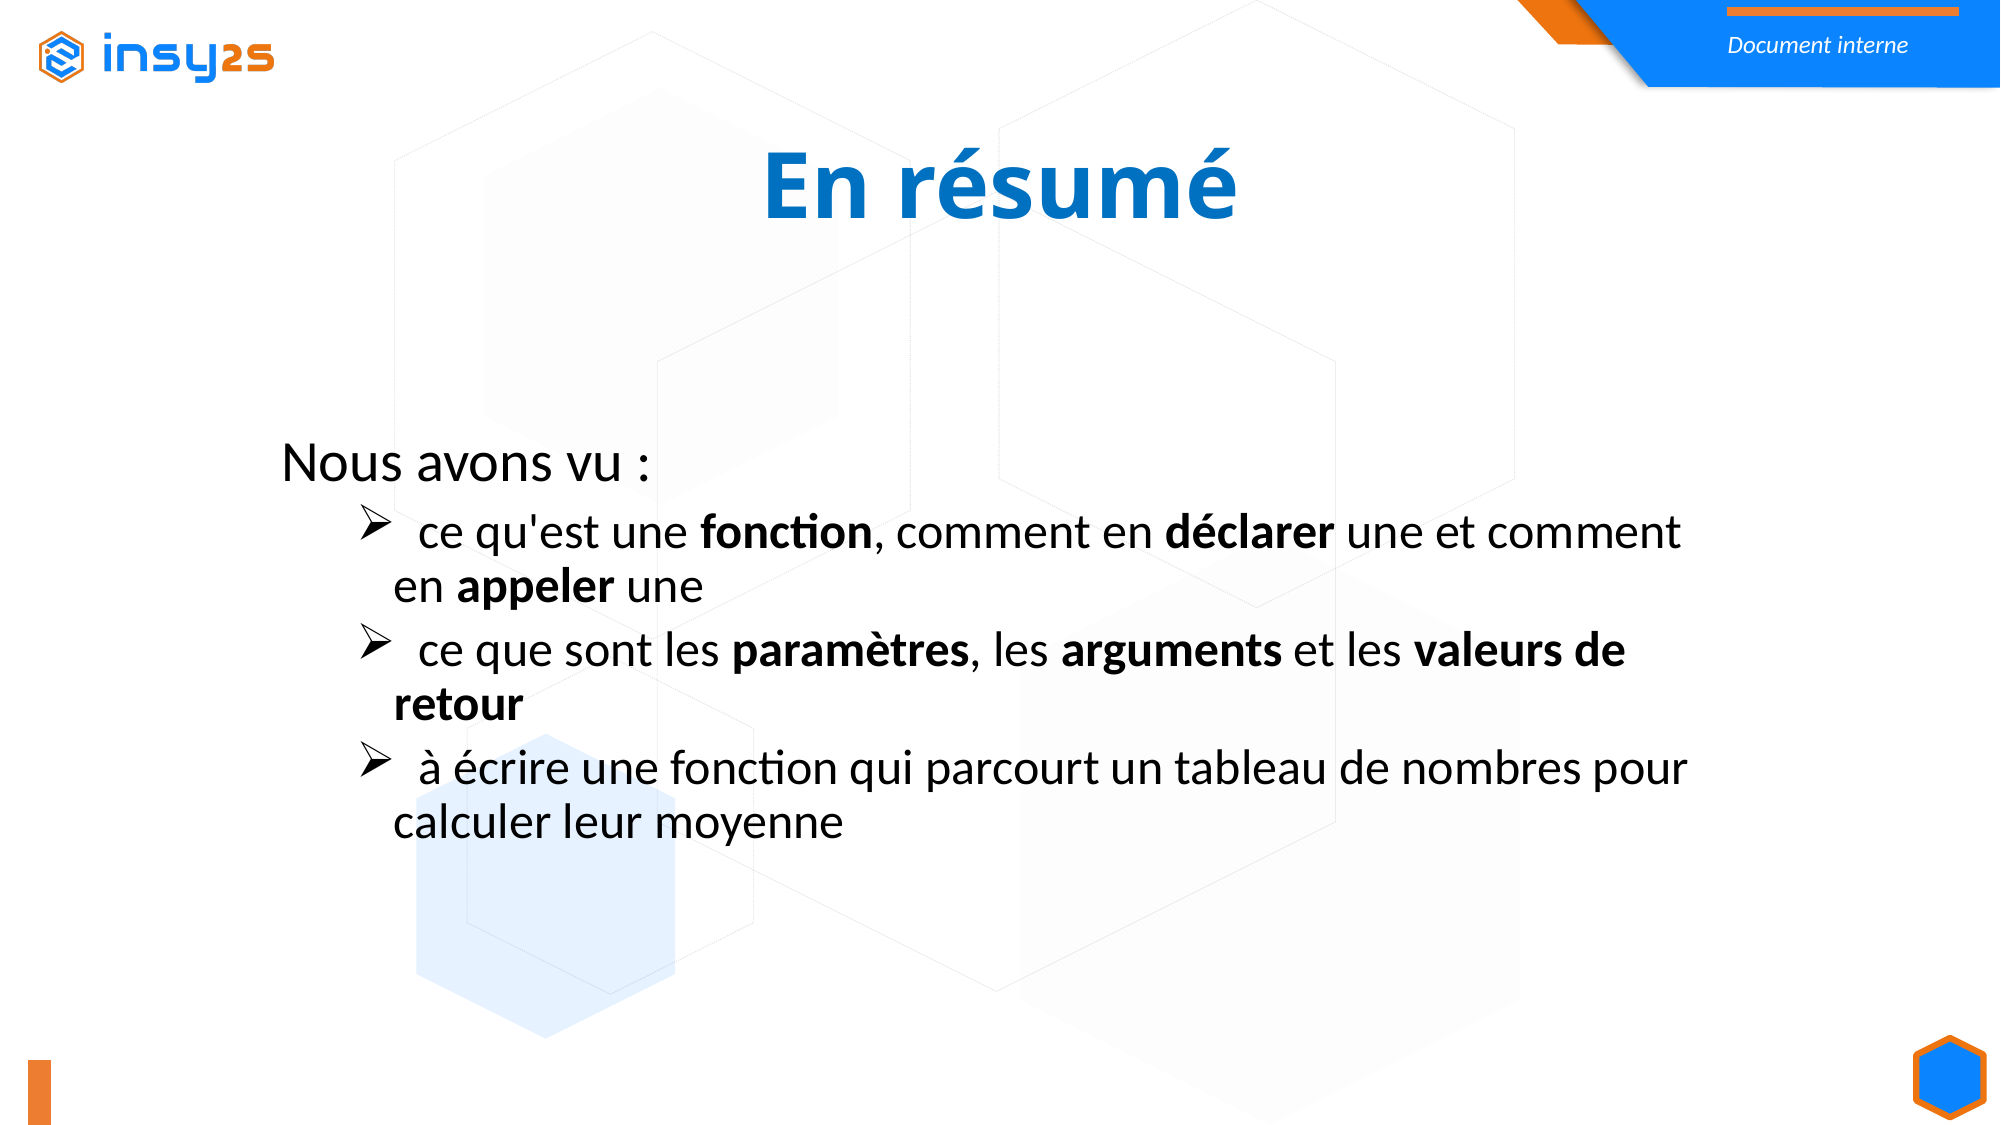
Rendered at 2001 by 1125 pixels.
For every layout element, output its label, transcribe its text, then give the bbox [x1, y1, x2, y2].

picture [39, 31, 274, 83]
list Nous avons vu : ce qu'est une fonction, comment en déclarer une et comment en appeler une ce que sont les paramètres, les arguments et les valeurs de retour à écrire une fonction qui parcourt un tableau de nombres pour calculer leur moyenne [266, 424, 1735, 1025]
title En résumé [228, 74, 1772, 304]
